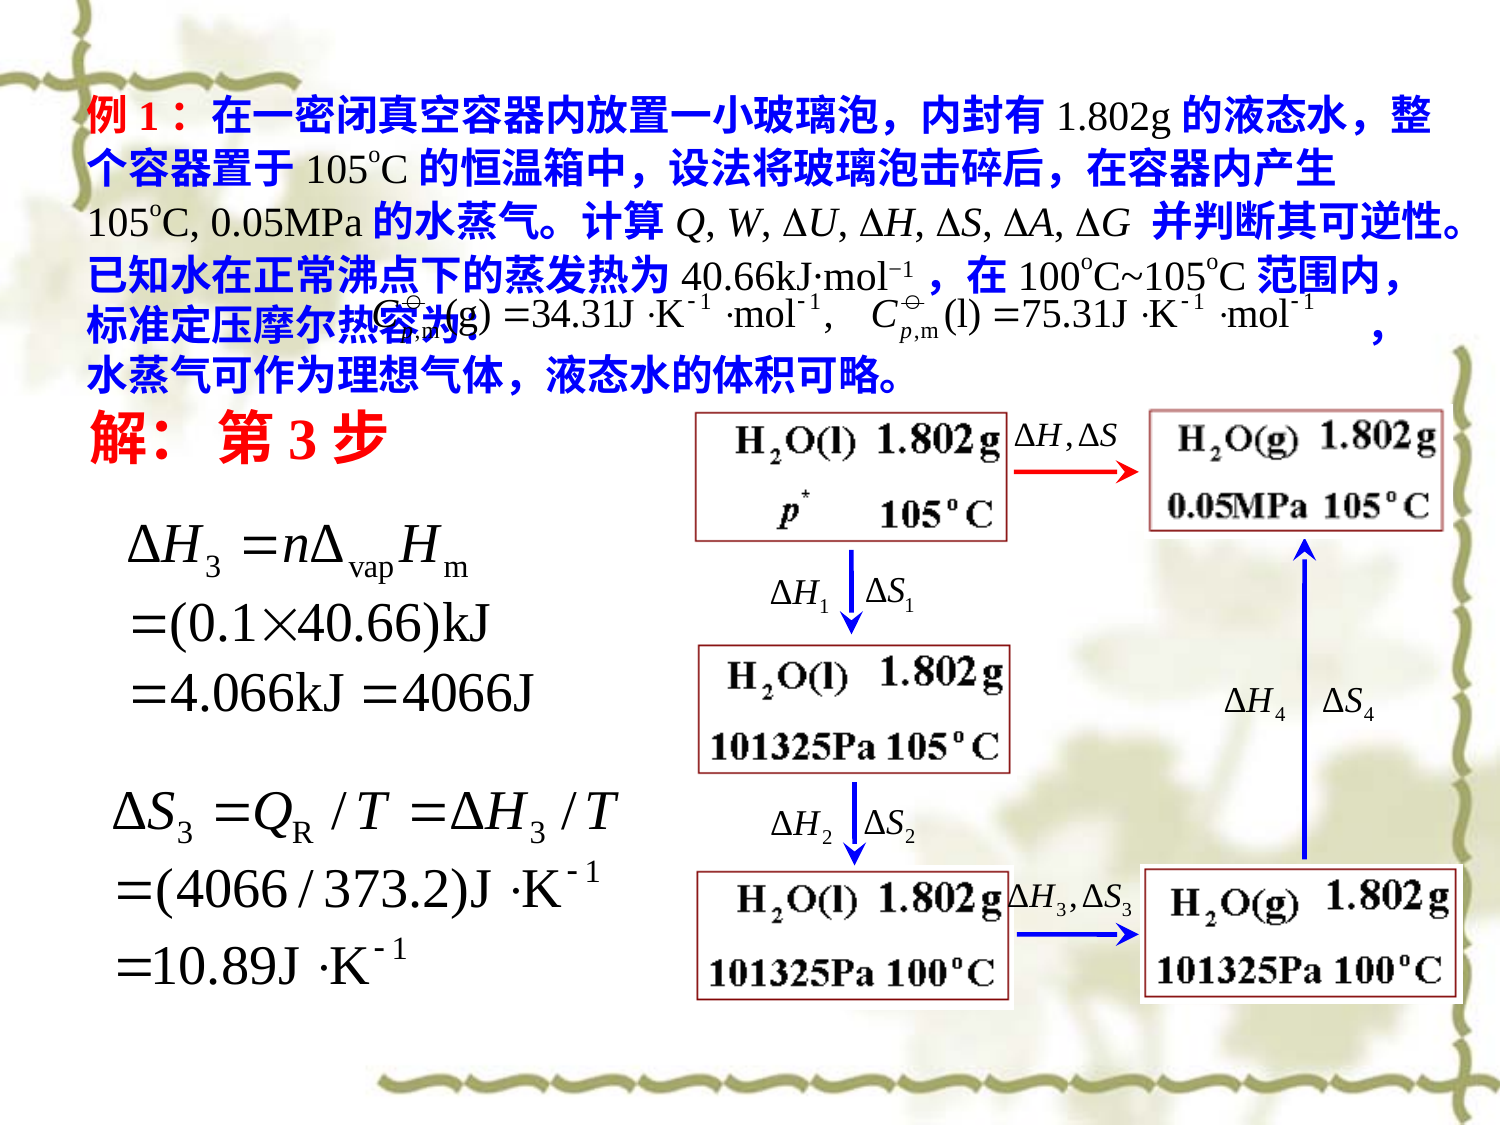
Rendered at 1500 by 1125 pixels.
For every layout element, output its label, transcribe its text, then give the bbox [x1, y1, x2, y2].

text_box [71, 80, 1460, 400]
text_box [689, 404, 1463, 1010]
text_box 解： [75, 408, 201, 479]
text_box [103, 772, 631, 997]
text_box 第3步 [201, 408, 493, 479]
picture [0, 0, 1500, 1125]
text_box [118, 510, 545, 727]
